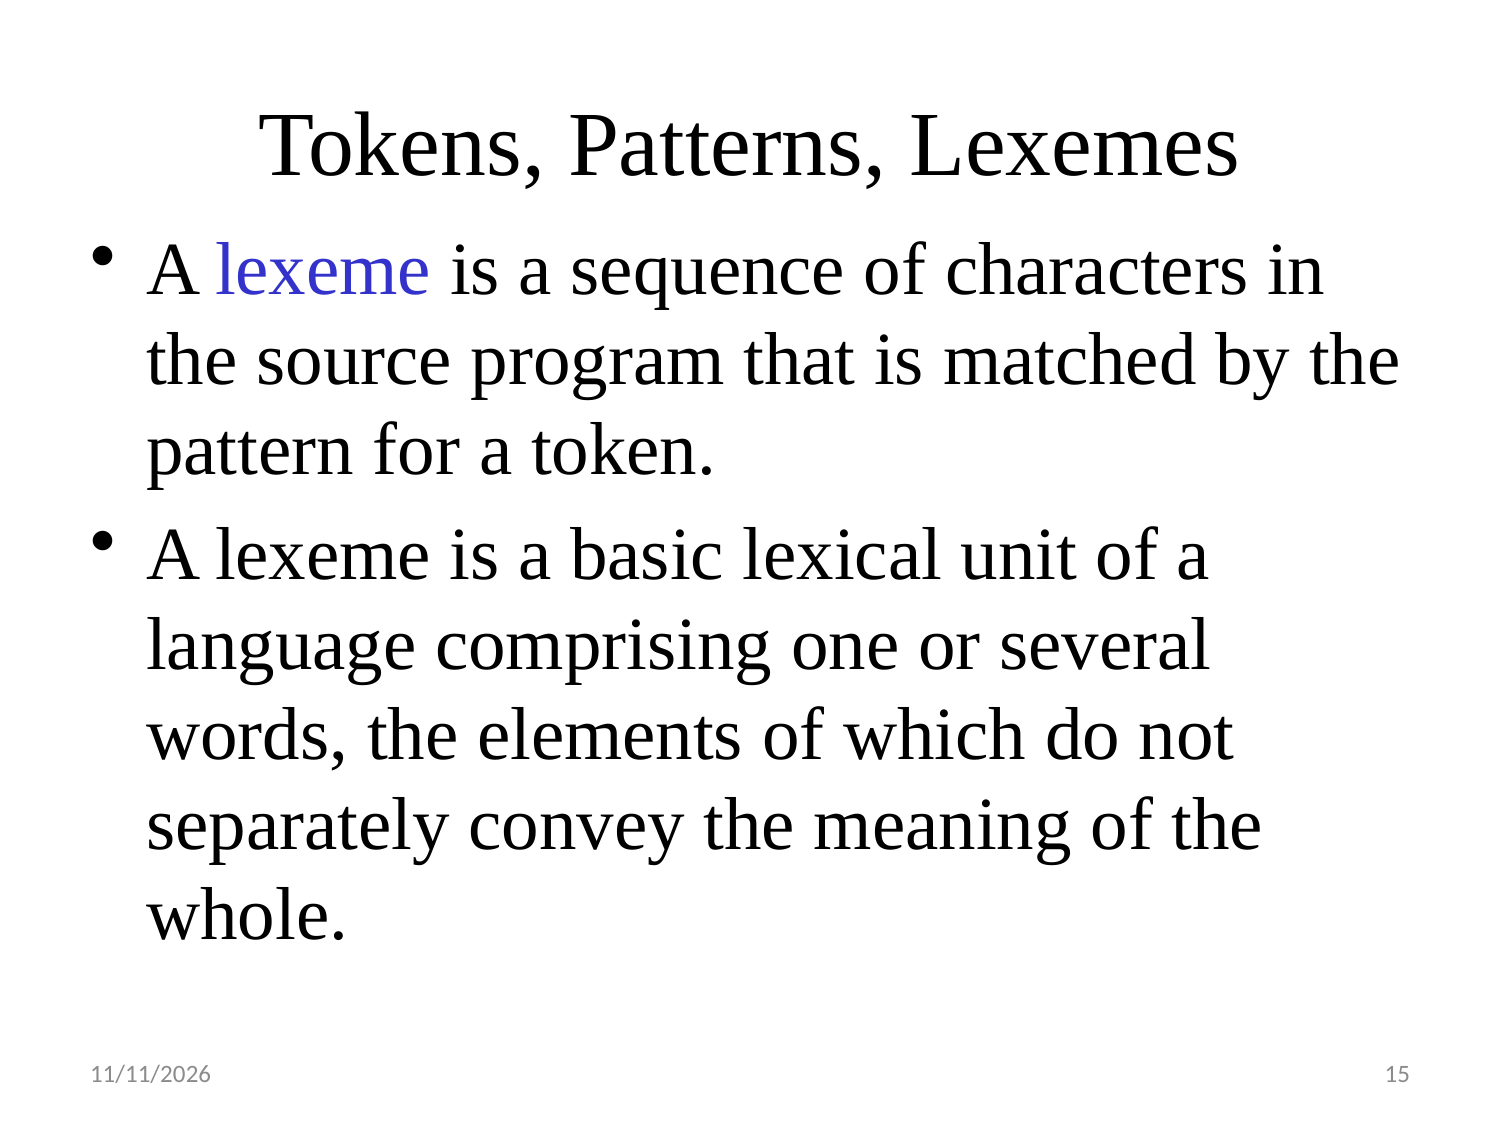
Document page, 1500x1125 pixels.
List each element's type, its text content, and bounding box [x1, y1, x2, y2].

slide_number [75, 1042, 425, 1103]
slide_number 15 [1074, 1042, 1425, 1103]
title Tokens, Patterns, Lexemes [75, 45, 1425, 212]
list A lexeme is a sequence of characters in the source program that is matched by the pattern for a token. A lexeme is a basic lexical unit of a language comprising one or several words, the elements of which do not separately convey the meaning of the whole. [75, 212, 1425, 1063]
